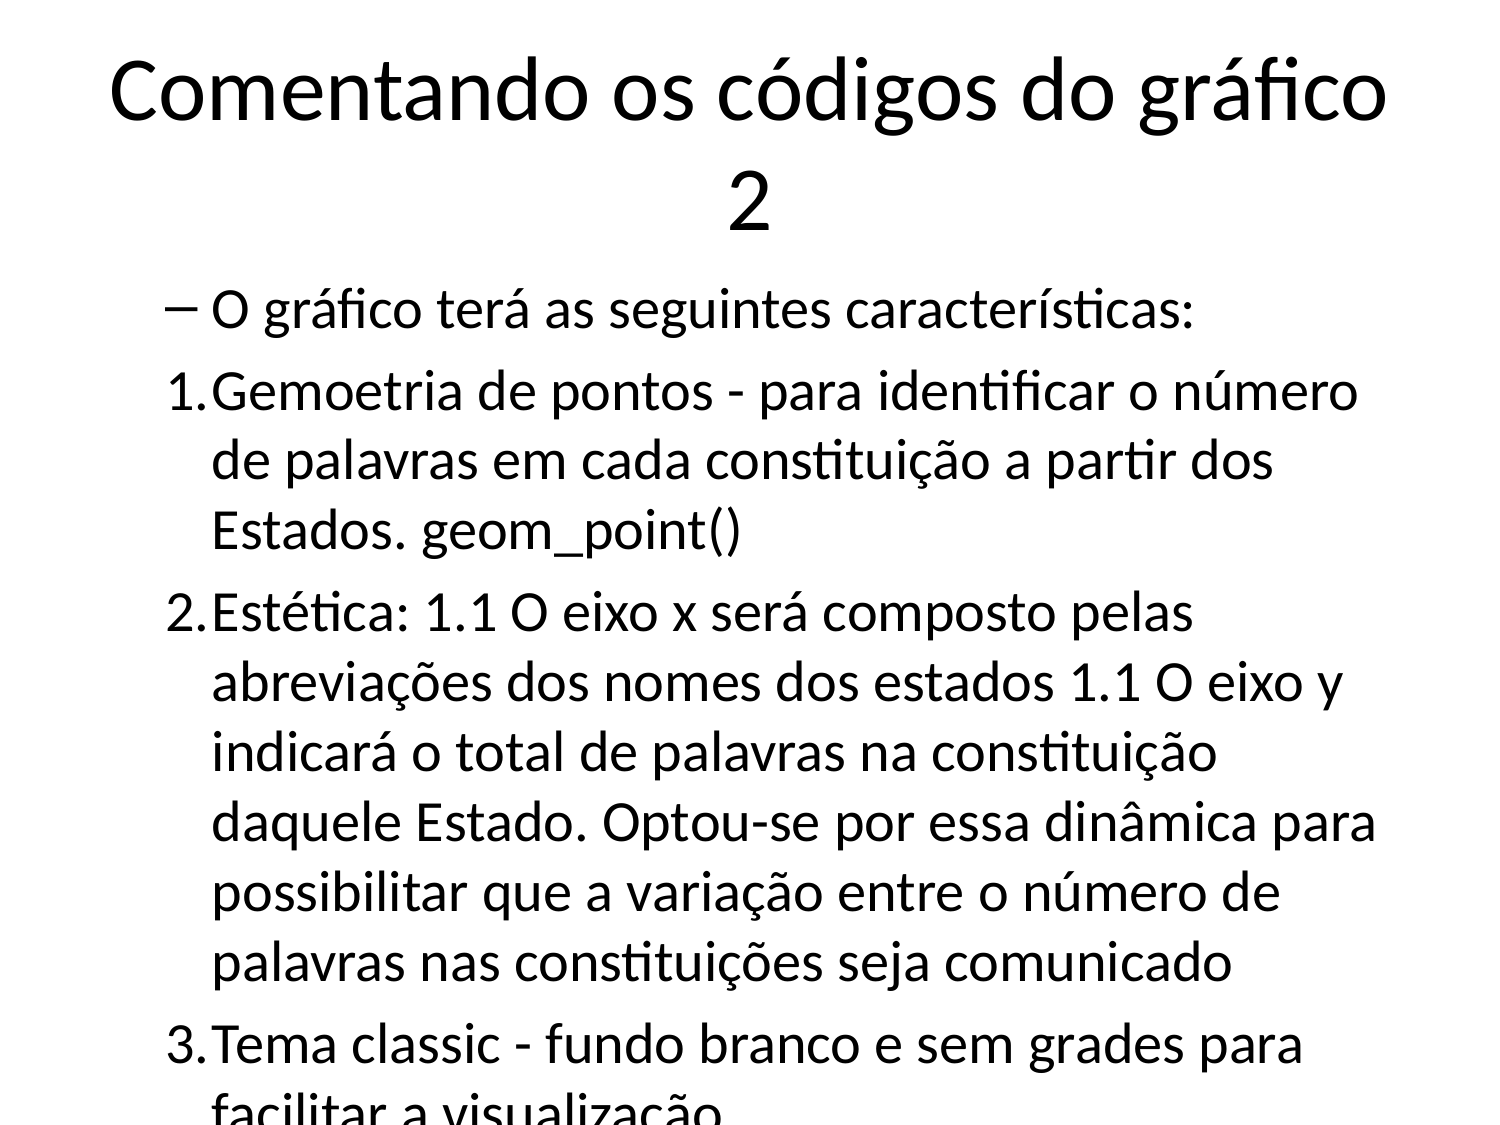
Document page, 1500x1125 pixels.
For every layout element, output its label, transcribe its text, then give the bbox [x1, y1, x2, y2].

list O gráfico terá as seguintes características: Gemoetria de pontos - para identificar o número de palavras em cada constituição a partir dos Estados. geom_point() Estética: 1.1 O eixo x será composto pelas abreviações dos nomes dos estados 1.1 O eixo y indicará o total de palavras na constituição daquele Estado. Optou-se por essa dinâmica para possibilitar que a variação entre o número de palavras nas constituições seja comunicado Tema classic - fundo branco e sem grades para facilitar a visualização Cor de contorno será vermelha [75, 262, 1425, 1005]
title Comentando os códigos do gráfico 2 [75, 45, 1425, 233]
